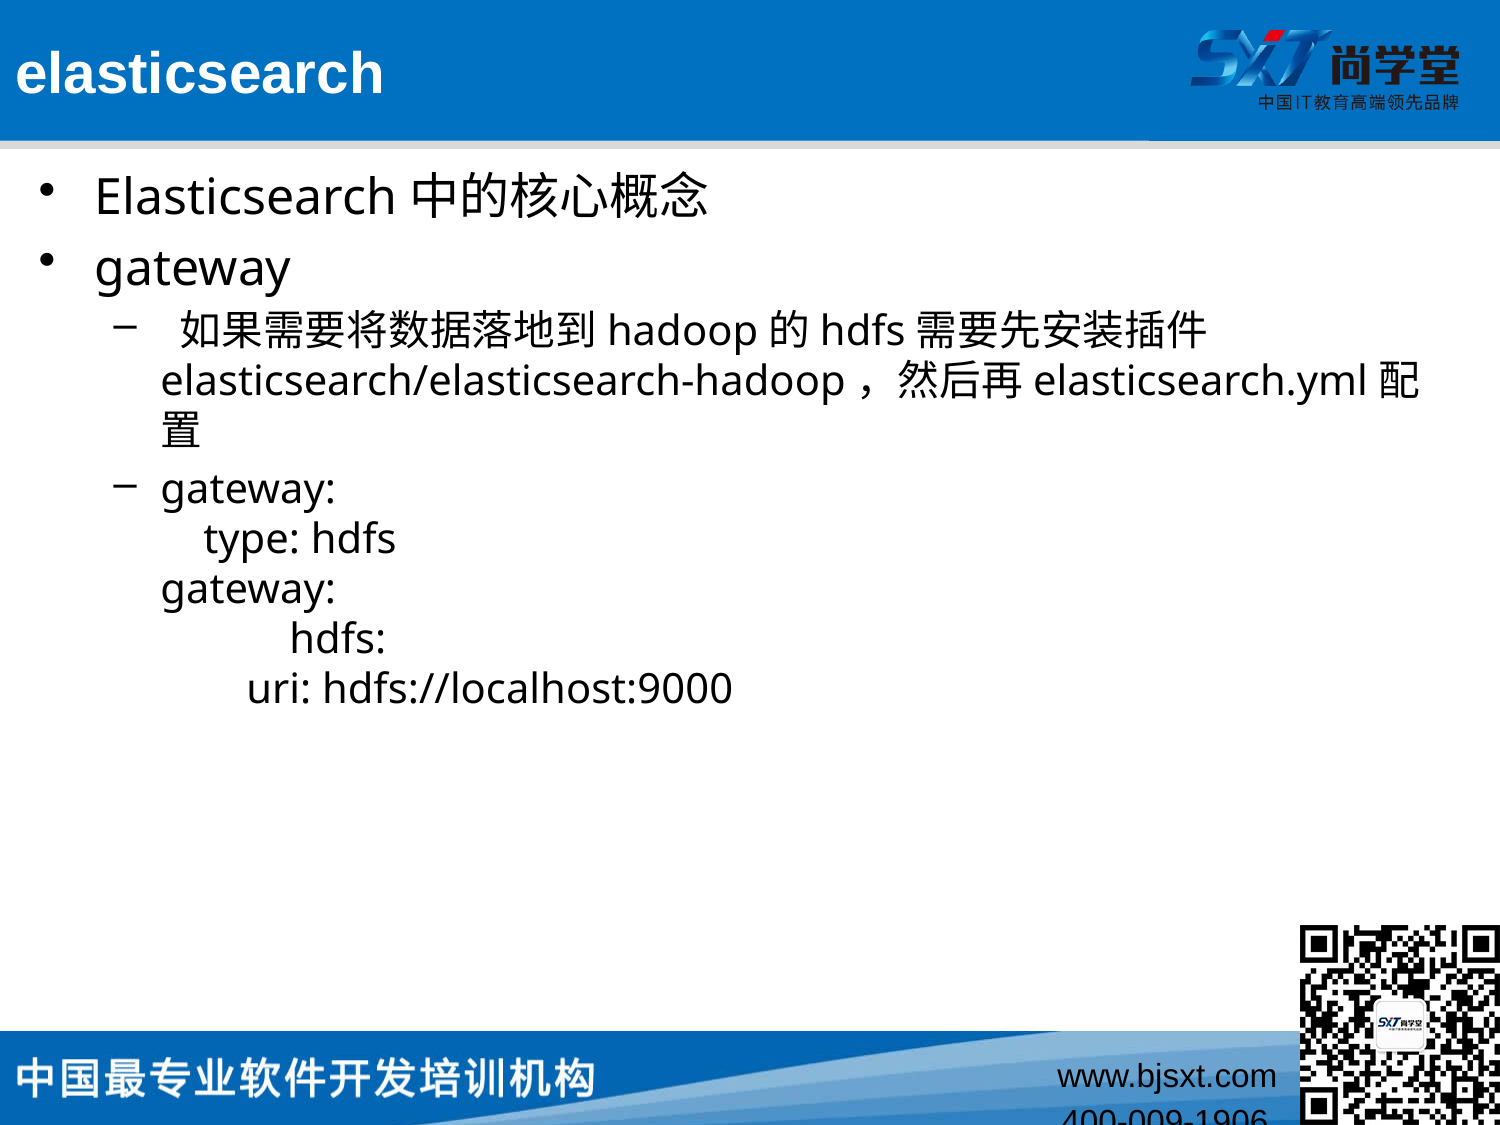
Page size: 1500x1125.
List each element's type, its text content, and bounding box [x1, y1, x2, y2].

list Elasticsearch中的核心概念 gateway 如果需要将数据落地到hadoop的hdfs需要先安装插件elasticsearch/elasticsearch-hadoop，然后再elasticsearch.yml配置 gateway: type: hdfs gateway: hdfs: uri: hdfs://localhost:9000 [23, 164, 1465, 997]
picture [1217, 1112, 1226, 1123]
picture [1083, 1112, 1093, 1125]
picture [1102, 1112, 1112, 1125]
picture [1161, 0, 1500, 141]
picture [1065, 1114, 1073, 1125]
picture [1150, 1112, 1160, 1125]
picture [1131, 1112, 1141, 1125]
title elasticsearch [0, 0, 1161, 141]
picture [1254, 1120, 1263, 1125]
picture [0, 925, 1500, 1125]
picture [1169, 1112, 1178, 1123]
picture [1235, 1112, 1245, 1125]
